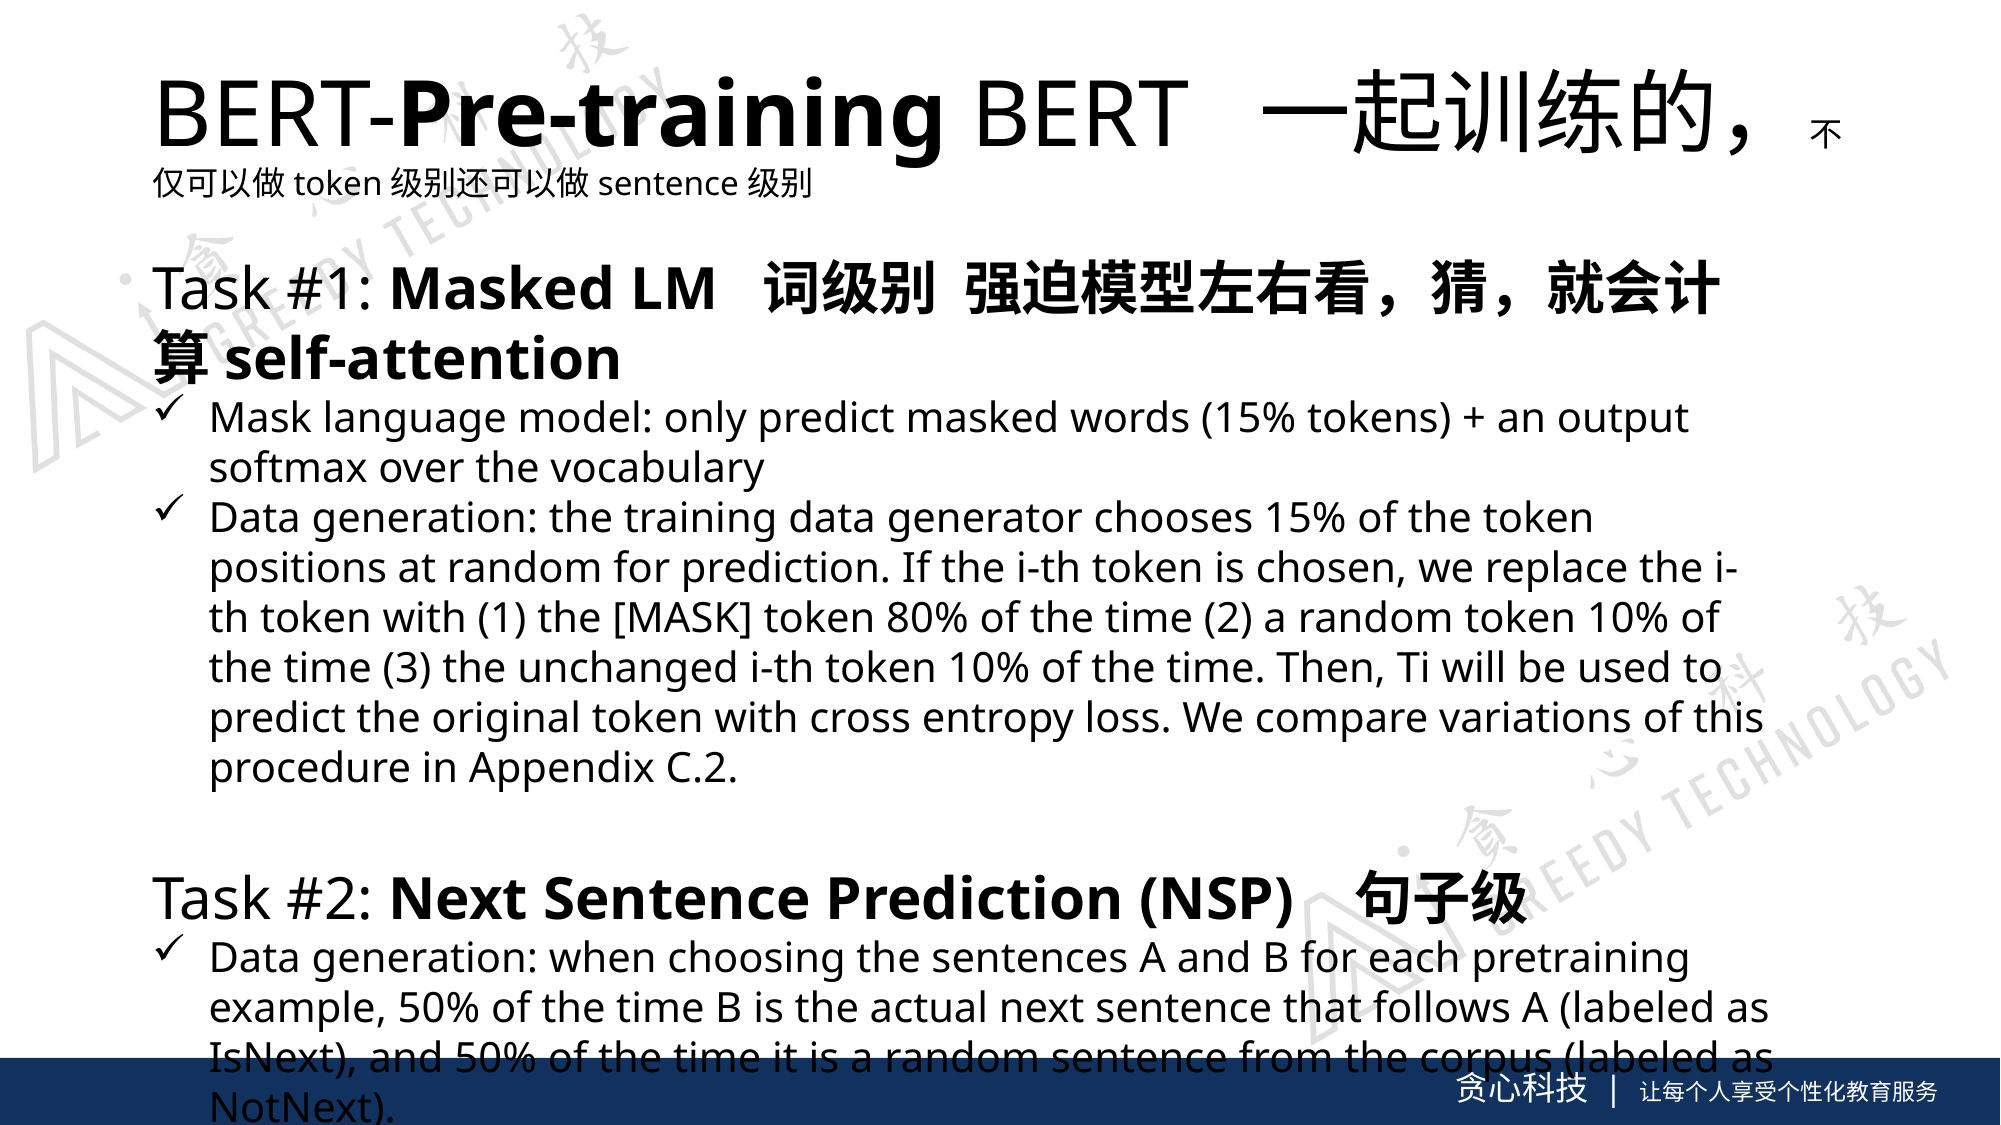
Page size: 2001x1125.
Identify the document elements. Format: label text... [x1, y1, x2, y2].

text_box Task #1: Masked LM 词级别 强迫模型左右看，猜，就会计算self-attention Mask language model: only predict masked words (15% tokens) + an output softmax over the vocabulary Data generation: the training data generator chooses 15% of the token positions at random for prediction. If the i-th token is chosen, we replace the i-th token with (1) the [MASK] token 80% of the time (2) a random token 10% of the time (3) the unchanged i-th token 10% of the time. Then, Ti will be used to predict the original token with cross entropy loss. We compare variations of this procedure in Appendix C.2. Task #2: Next Sentence Prediction (NSP) 句子级 Data generation: when choosing the sentences A and B for each pretraining example, 50% of the time B is the actual next sentence that follows A (labeled as IsNext), and 50% of the time it is a random sentence from the corpus (labeled as NotNext). [137, 243, 1790, 1125]
picture [1303, 585, 1949, 1046]
title BERT-Pre-training BERT 一起训练的，不仅可以做token级别还可以做sentence级别 [671, 26, 1863, 244]
picture [25, 13, 671, 474]
